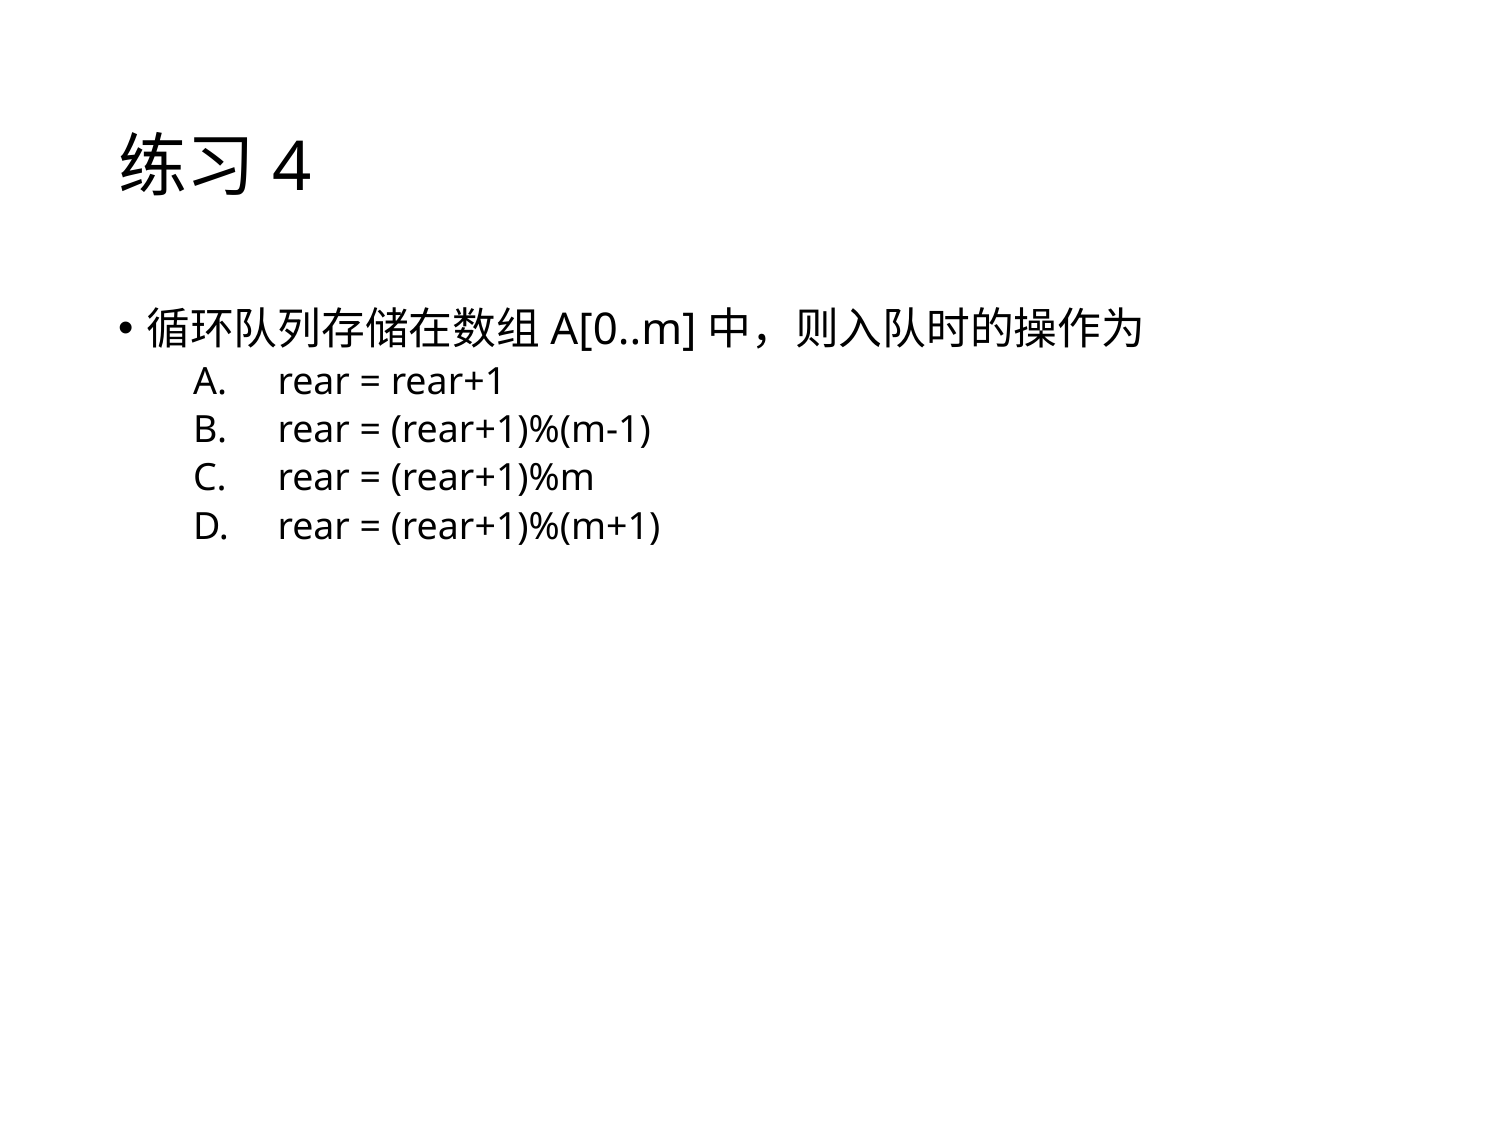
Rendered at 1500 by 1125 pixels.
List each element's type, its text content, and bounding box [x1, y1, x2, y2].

title 练习4 [103, 59, 1397, 278]
list 循环队列存储在数组A[0..m]中，则入队时的操作为 rear = rear+1 rear = (rear+1)%(m-1) rear = (rear+1)%m rear = (rear+1)%(m+1) [103, 299, 1397, 1014]
